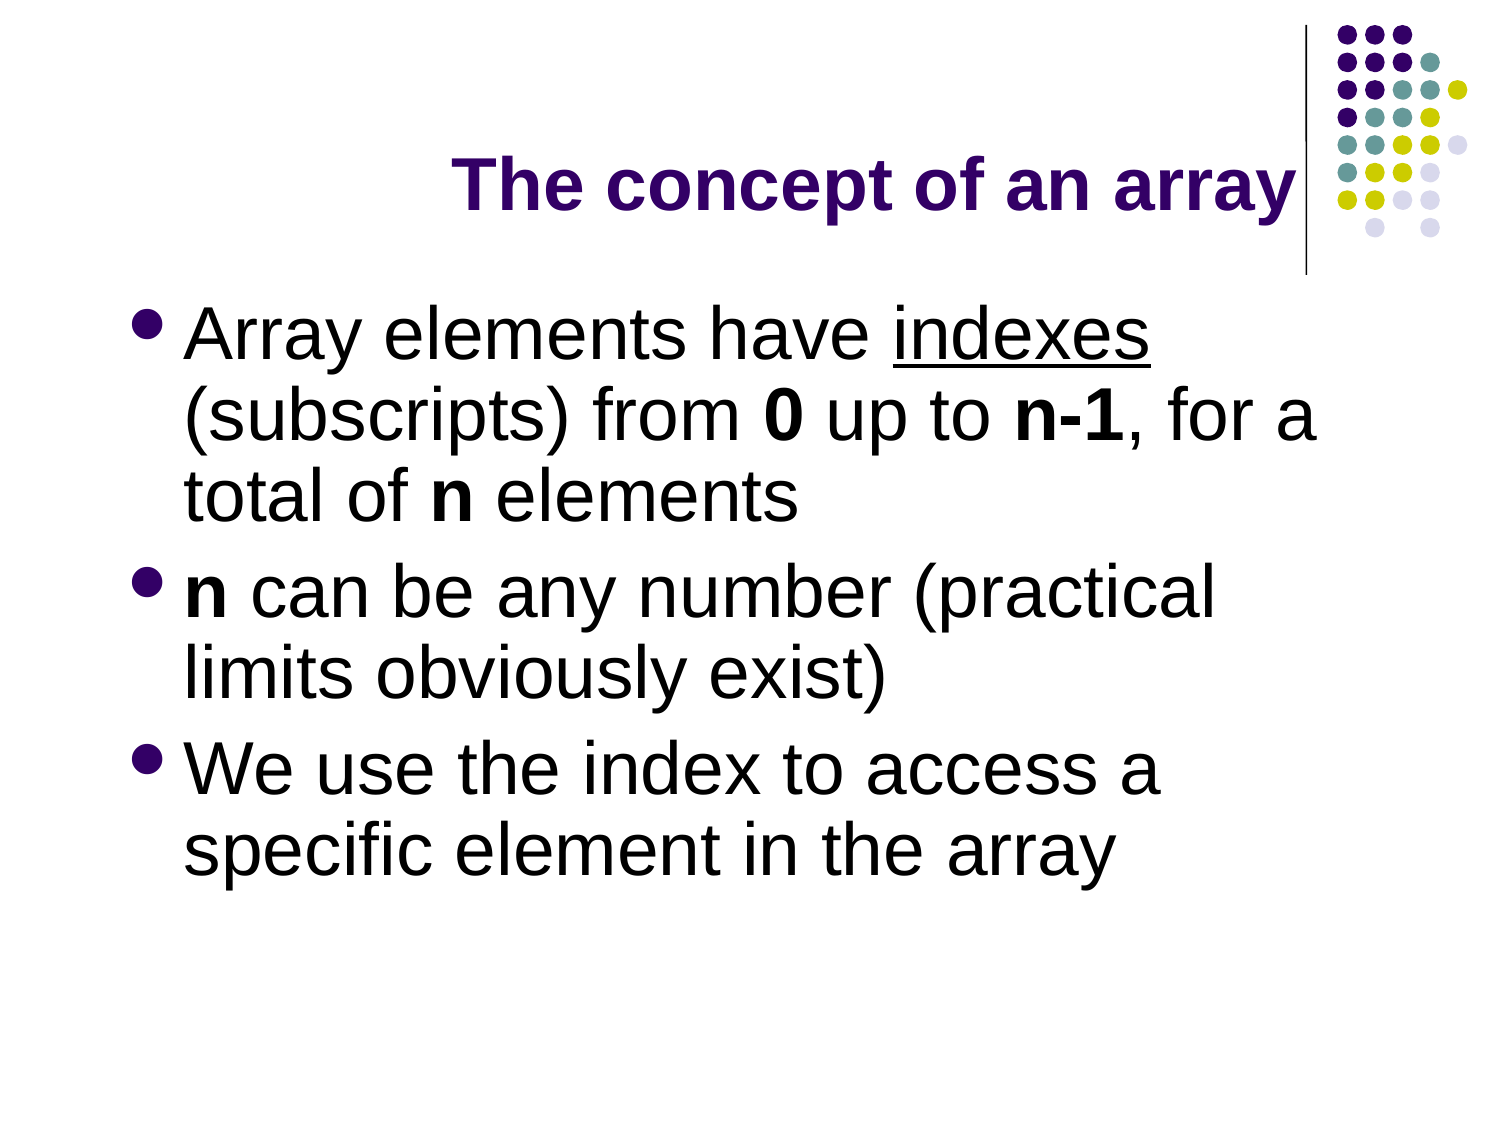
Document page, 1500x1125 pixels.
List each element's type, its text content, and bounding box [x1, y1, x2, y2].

title The concept of an array [75, 20, 1313, 233]
list Array elements have indexes (subscripts) from 0 up to n-1, for a total of n elements n can be any number (practical limits obviously exist) We use the index to access a specific element in the array [112, 287, 1400, 1063]
